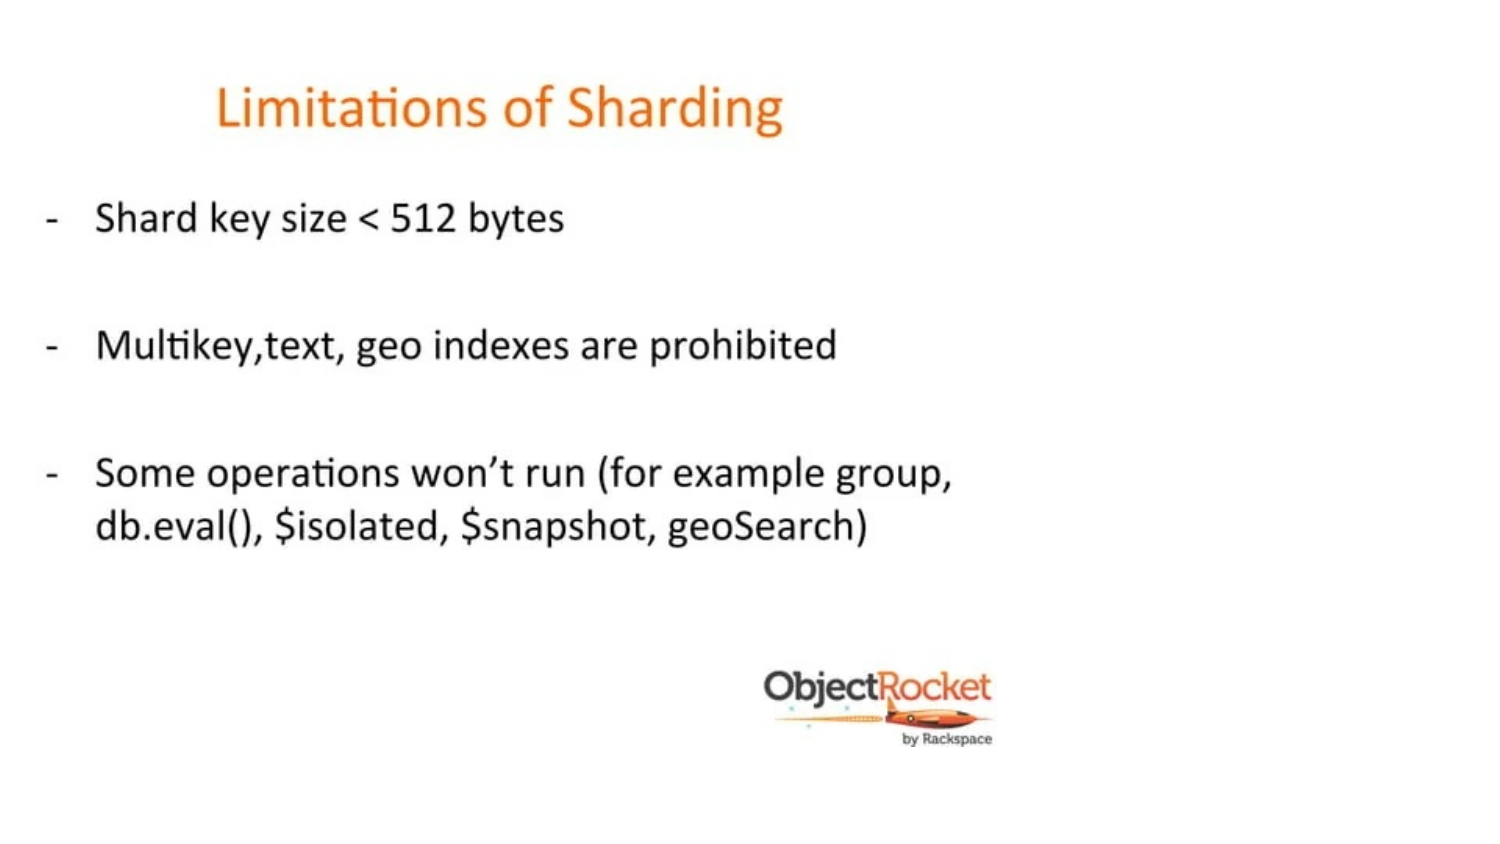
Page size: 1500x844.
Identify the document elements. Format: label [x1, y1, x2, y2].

picture [0, 0, 997, 748]
